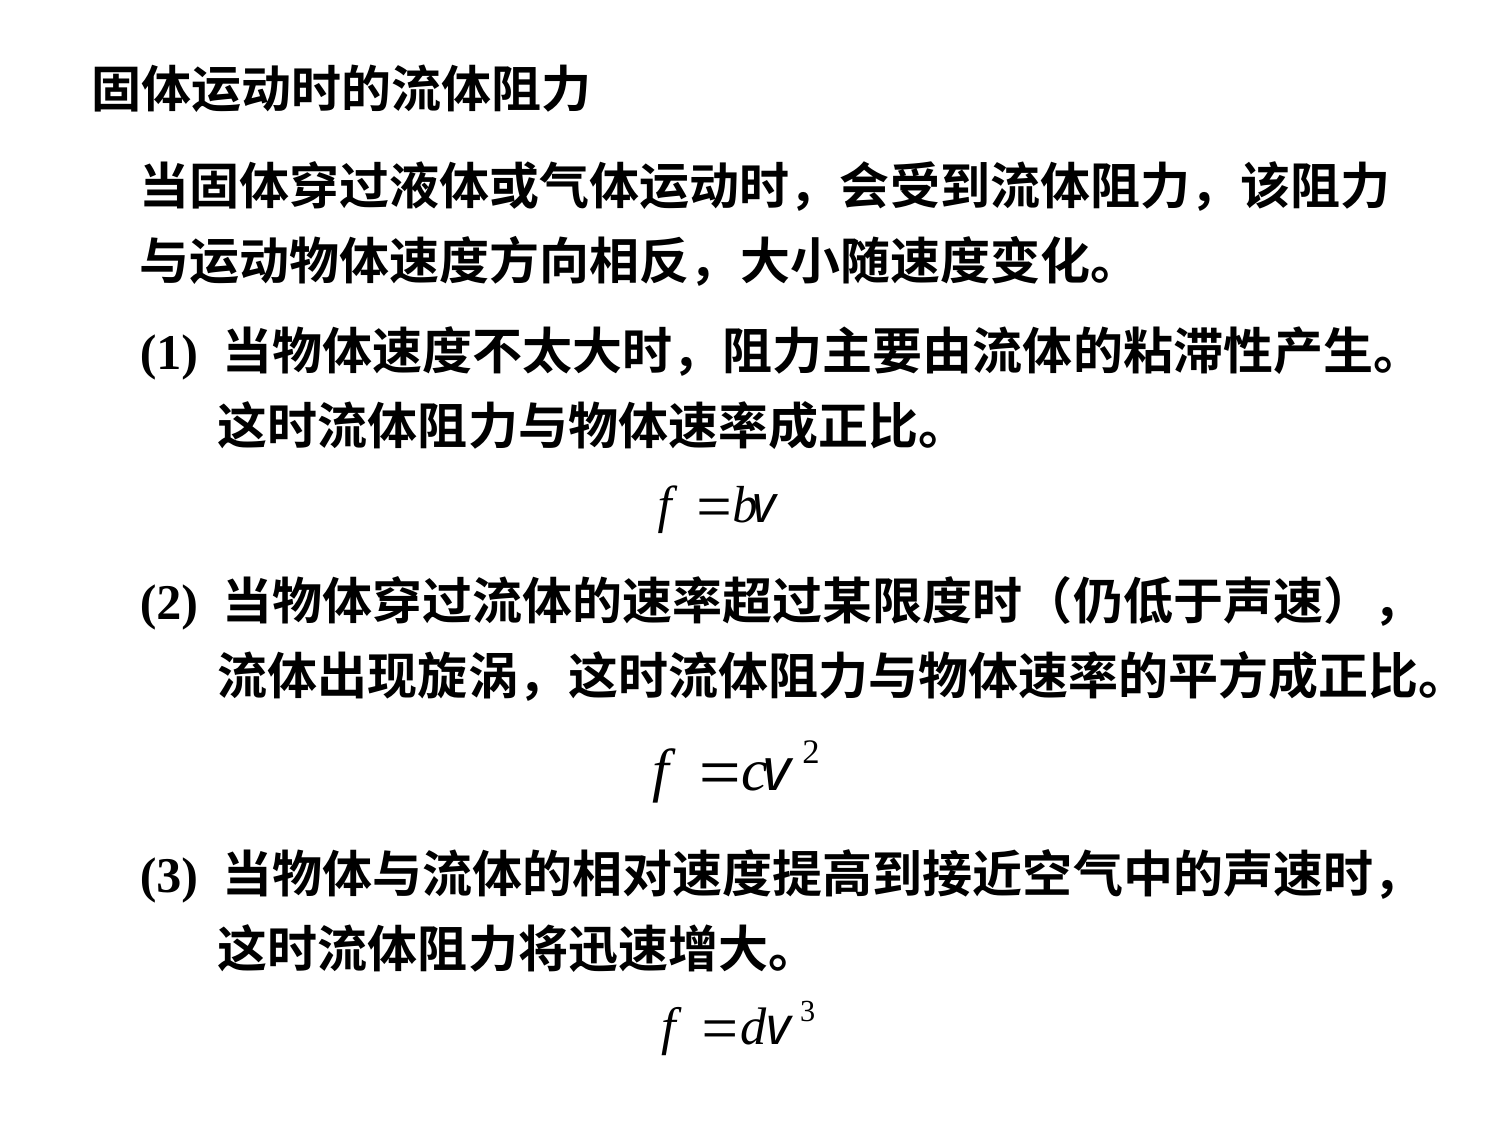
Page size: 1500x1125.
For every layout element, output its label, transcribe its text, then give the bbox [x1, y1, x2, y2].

text_box (3) 当物体与流体的相对速度提高到接近空气中的声速时， 这时流体阻力将迅速增大。 [124, 819, 1488, 985]
text_box 当固体穿过液体或气体运动时，会受到流体阻力，该阻力与运动物体速度方向相反，大小随速度变化。 [125, 132, 1438, 297]
text_box (2) 当物体穿过流体的速率超过某限度时（仍低于声速），流体出现旋涡，这时流体阻力与物体速率的平方成正比。 [125, 547, 1459, 713]
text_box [631, 725, 832, 816]
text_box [640, 474, 793, 545]
text_box (1) 当物体速度不太大时，阻力主要由流体的粘滞性产生。这时流体阻力与物体速率成正比。 [125, 297, 1438, 463]
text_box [643, 987, 823, 1068]
text_box 固体运动时的流体阻力 [76, 49, 880, 125]
